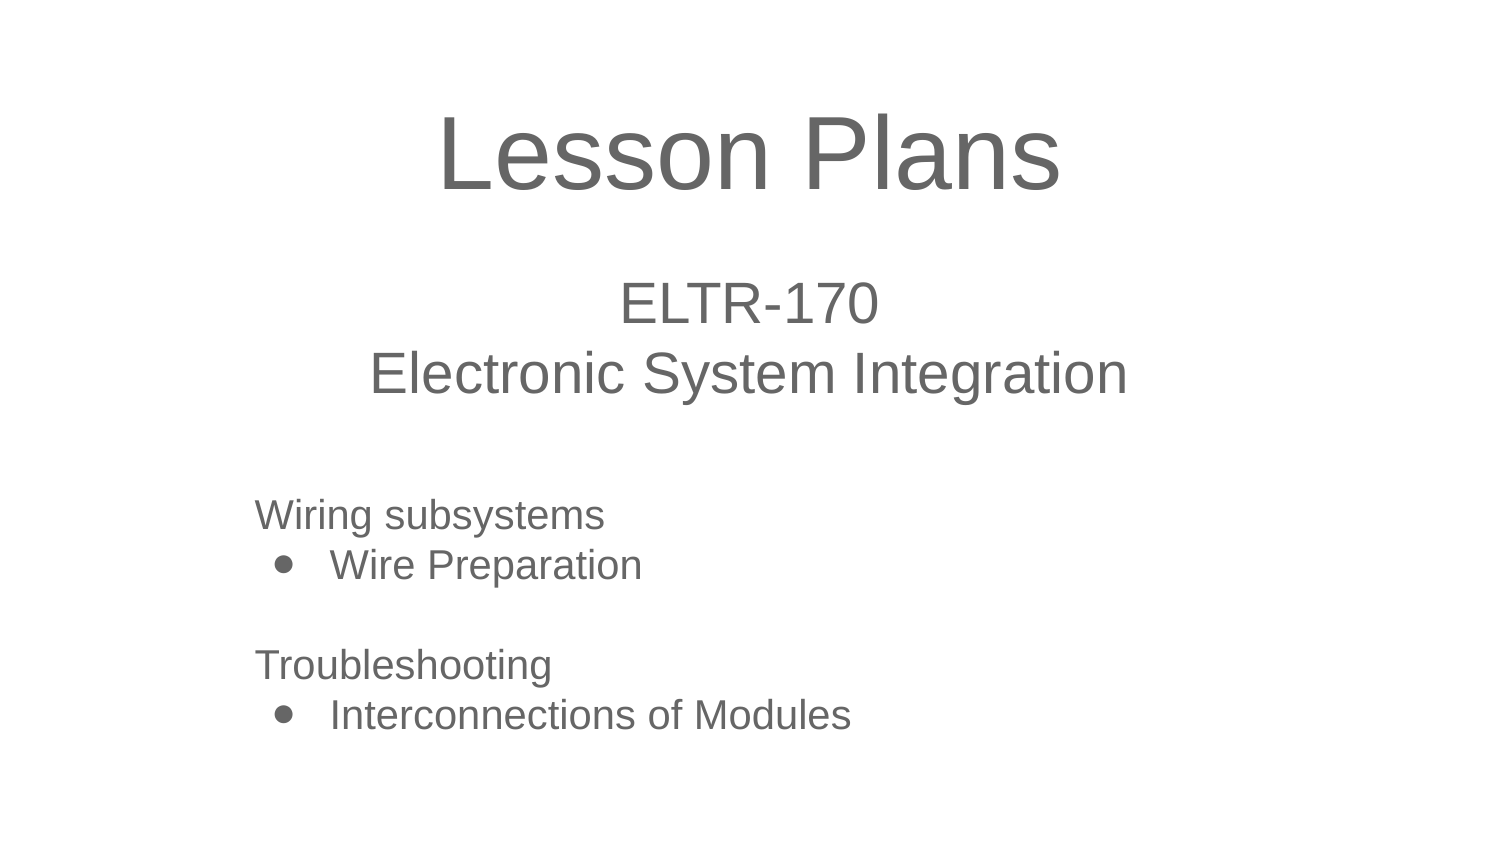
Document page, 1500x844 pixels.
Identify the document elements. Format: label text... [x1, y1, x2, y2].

text_box Lesson Plans [0, 0, 1500, 249]
text_box Wiring subsystems Wire Preparation Troubleshooting Interconnections of Modules [239, 437, 1261, 823]
text_box ELTR-170 Electronic System Integration [0, 249, 1500, 592]
